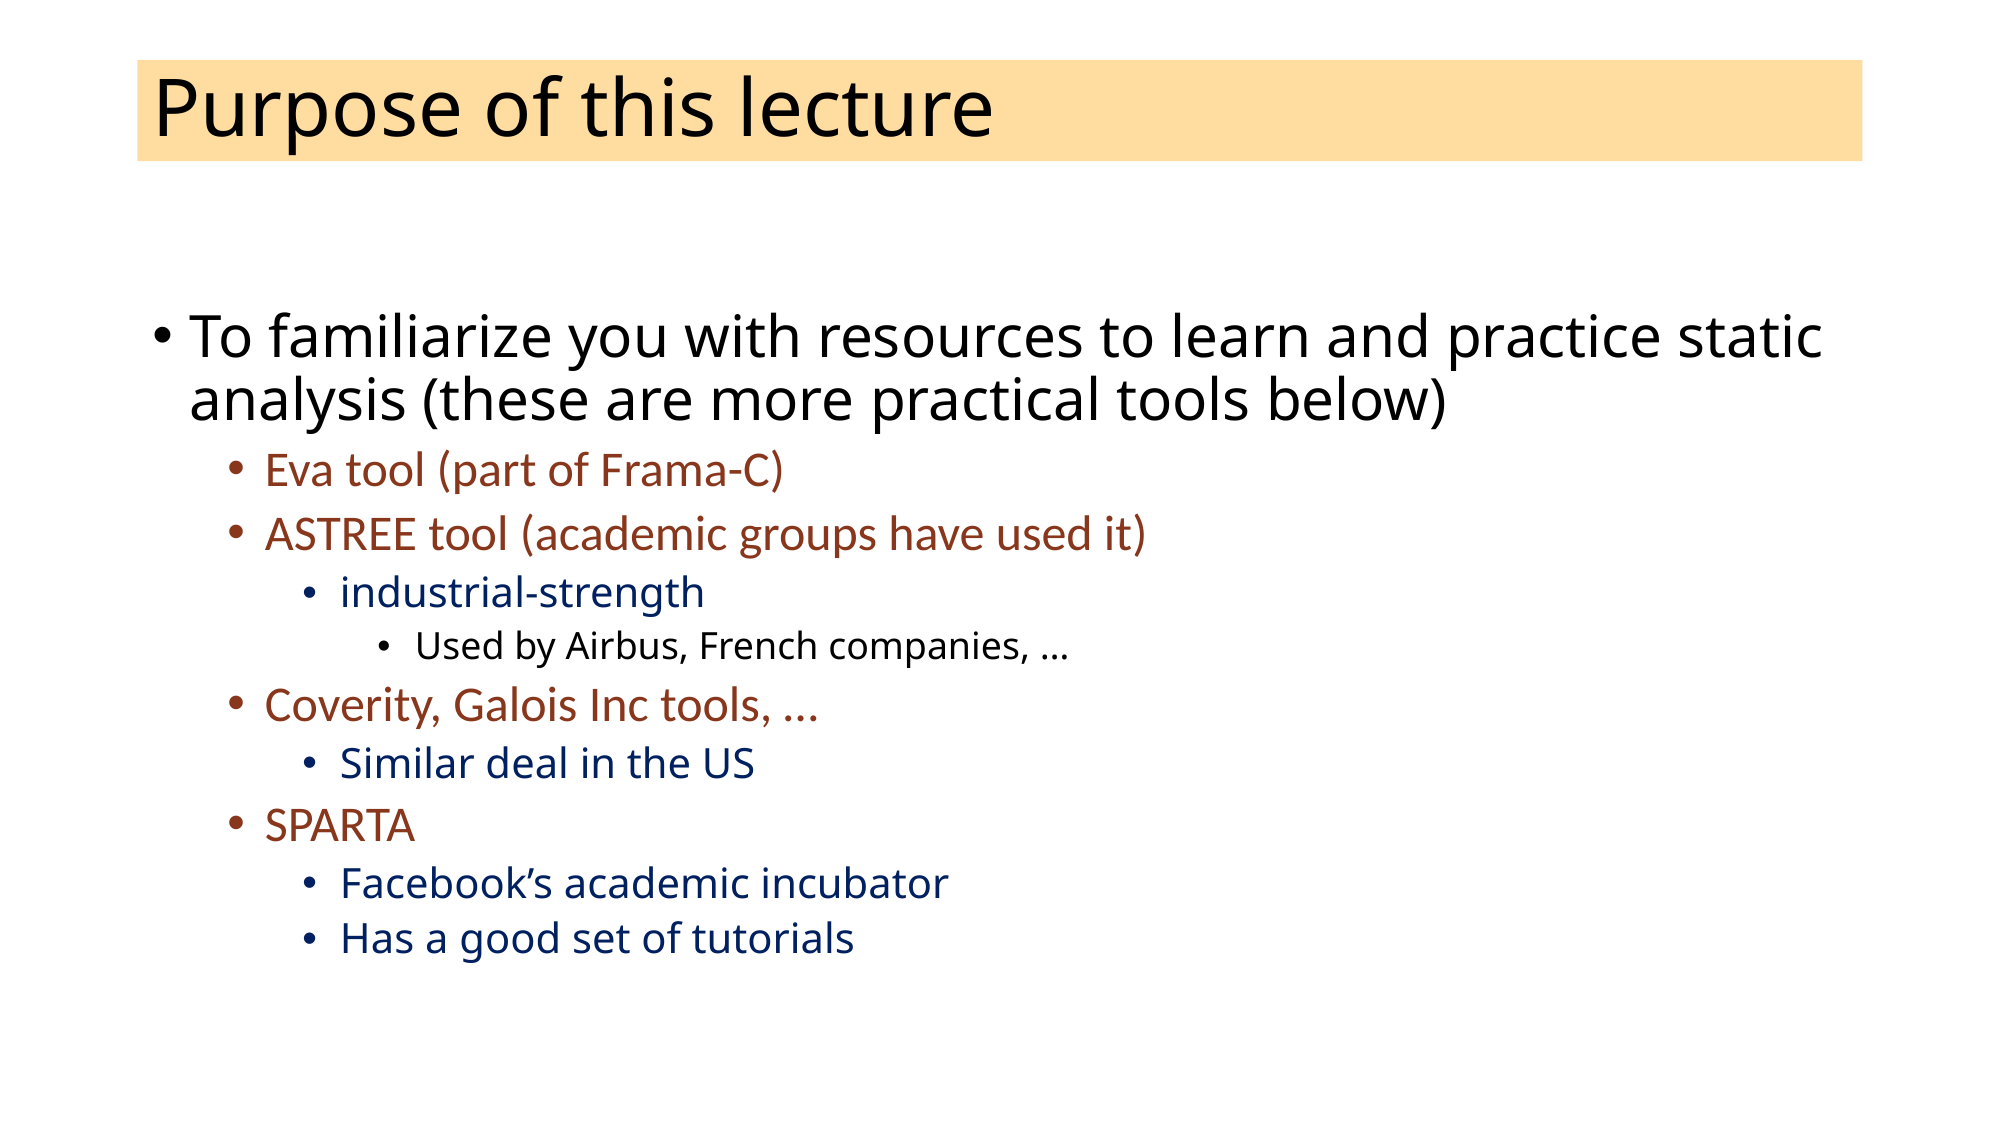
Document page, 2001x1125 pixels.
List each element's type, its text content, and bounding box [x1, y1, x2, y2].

title Purpose of this lecture [137, 59, 1863, 162]
list To familiarize you with resources to learn and practice static analysis (these are more practical tools below) Eva tool (part of Frama-C) ASTREE tool (academic groups have used it) industrial-strength Used by Airbus, French companies, … Coverity, Galois Inc tools, … Similar deal in the US SPARTA Facebook’s academic incubator Has a good set of tutorials [137, 299, 1863, 1014]
